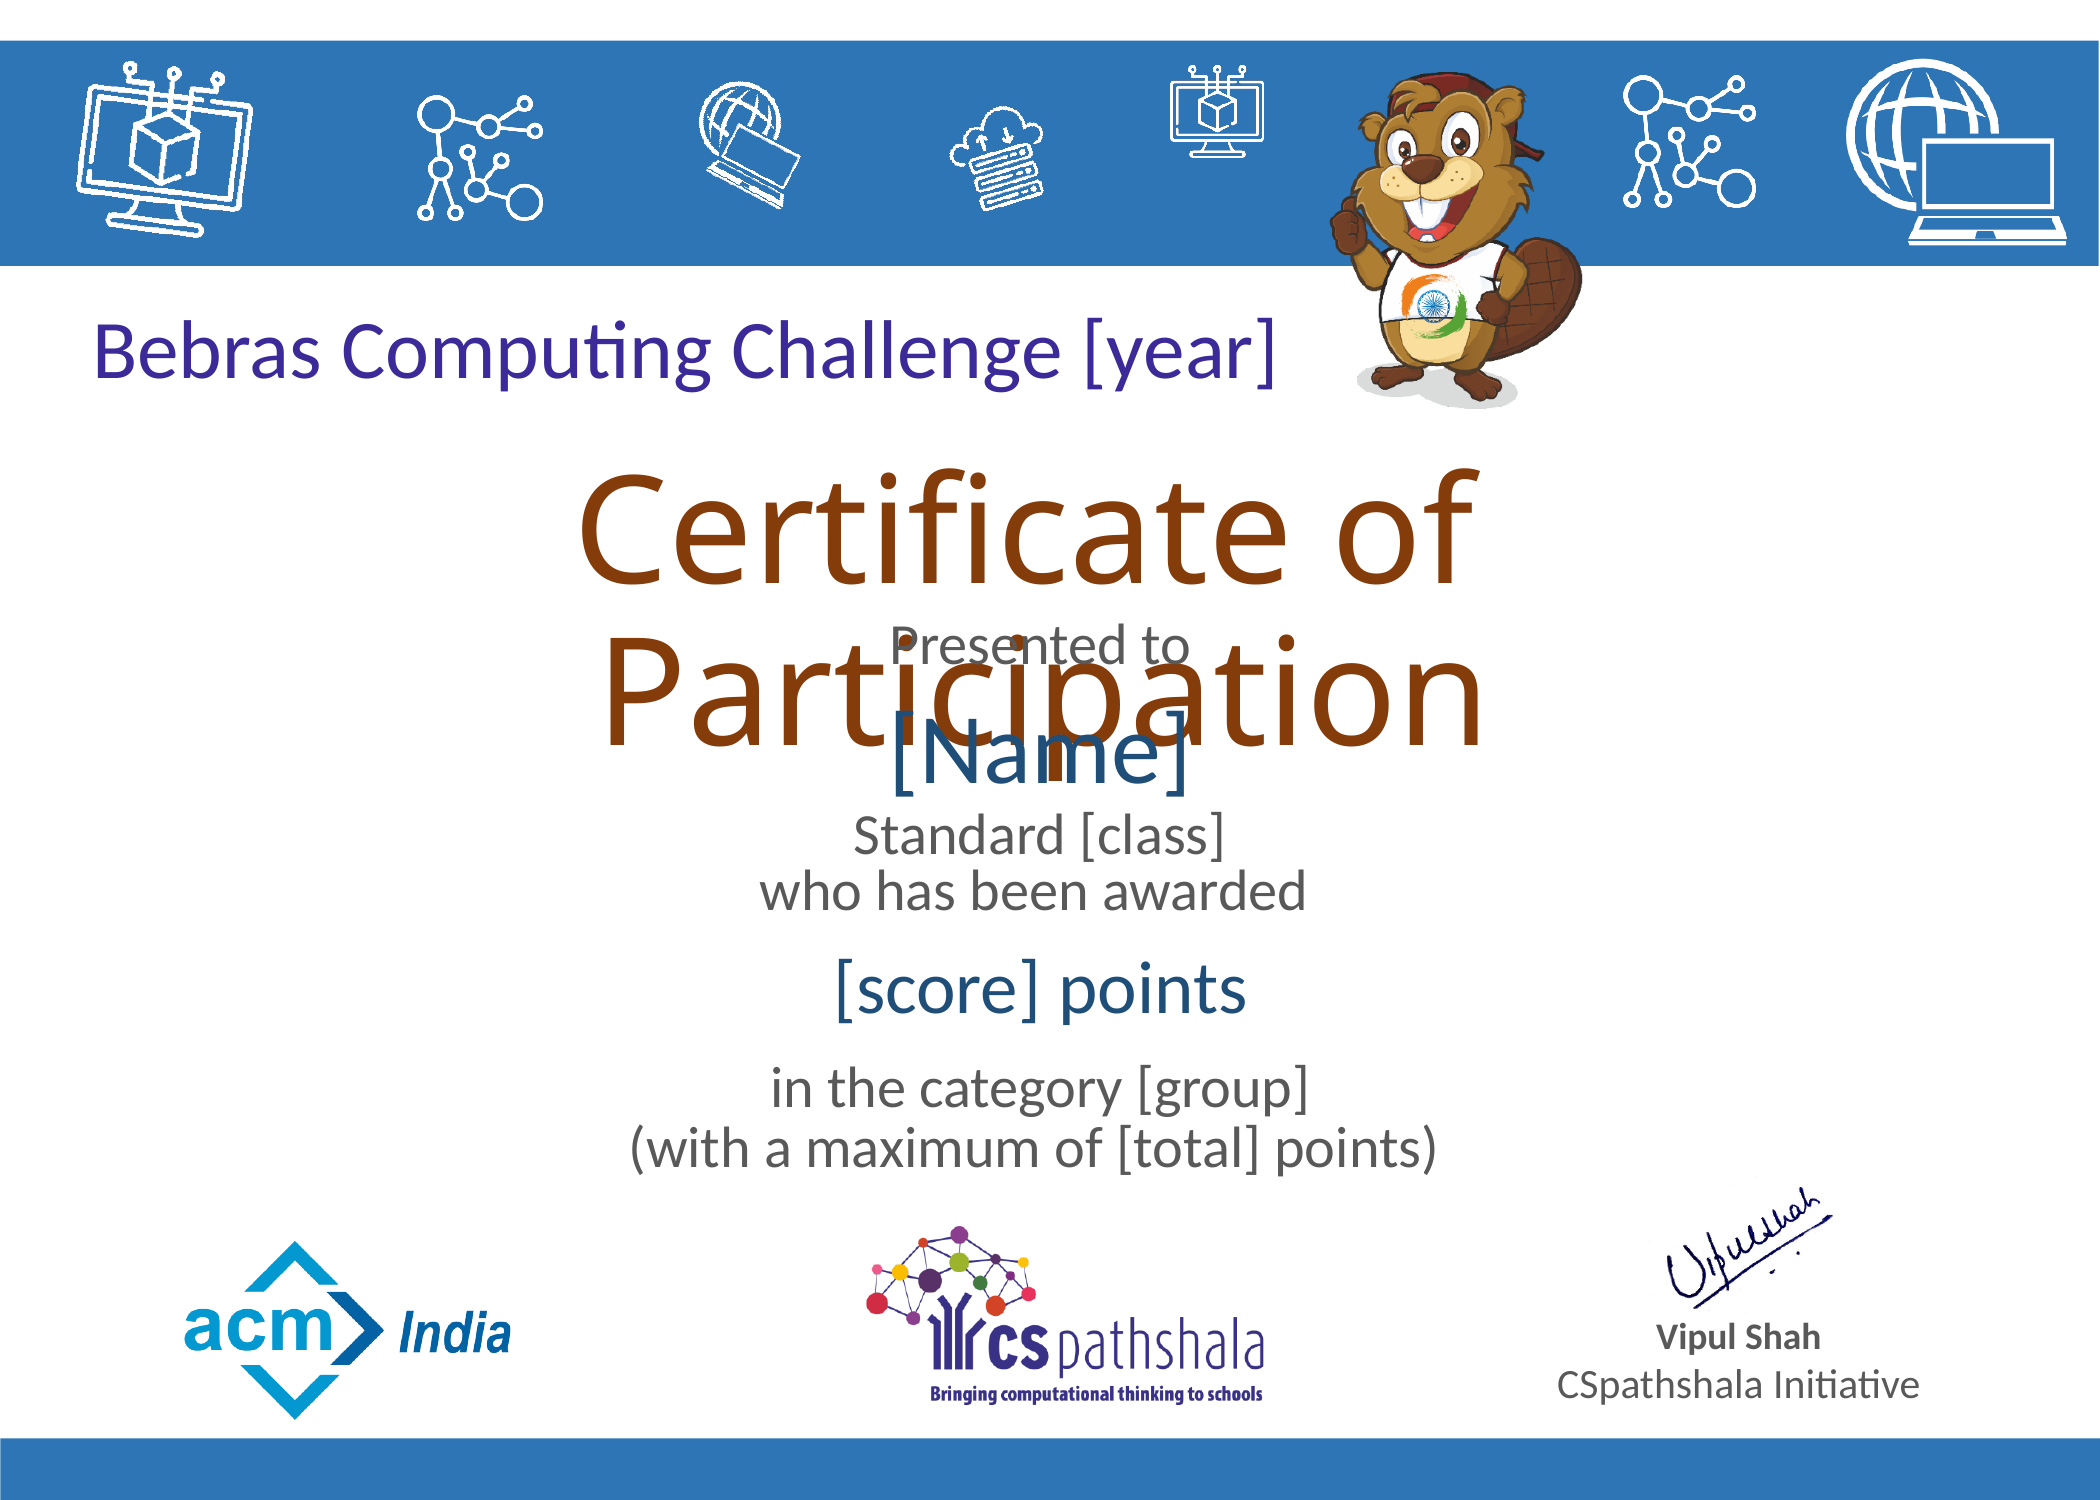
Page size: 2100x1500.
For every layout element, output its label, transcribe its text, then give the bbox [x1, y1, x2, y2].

picture [672, 59, 831, 219]
text_box Presented to [Name] Standard [class] who has been awarded [score] points in the category [group] (with a maximum of [total] points) [318, 606, 1763, 1168]
picture [939, 67, 1096, 216]
picture [1809, 41, 2067, 284]
text_box [0, 39, 1192, 267]
picture [139, 1180, 548, 1430]
picture [71, 56, 257, 242]
text_box Certificate of Participation [321, 446, 1766, 561]
text_box Bebras Computing Challenge [year] [77, 299, 1192, 414]
picture [1170, 20, 1756, 460]
picture [1630, 1136, 1848, 1341]
picture [831, 1205, 1264, 1425]
text_box [0, 1437, 2100, 1500]
text_box [1719, 39, 2100, 267]
picture [417, 68, 654, 221]
text_box Vipul Shah CSpathshala Initiative [1475, 1305, 2002, 1453]
